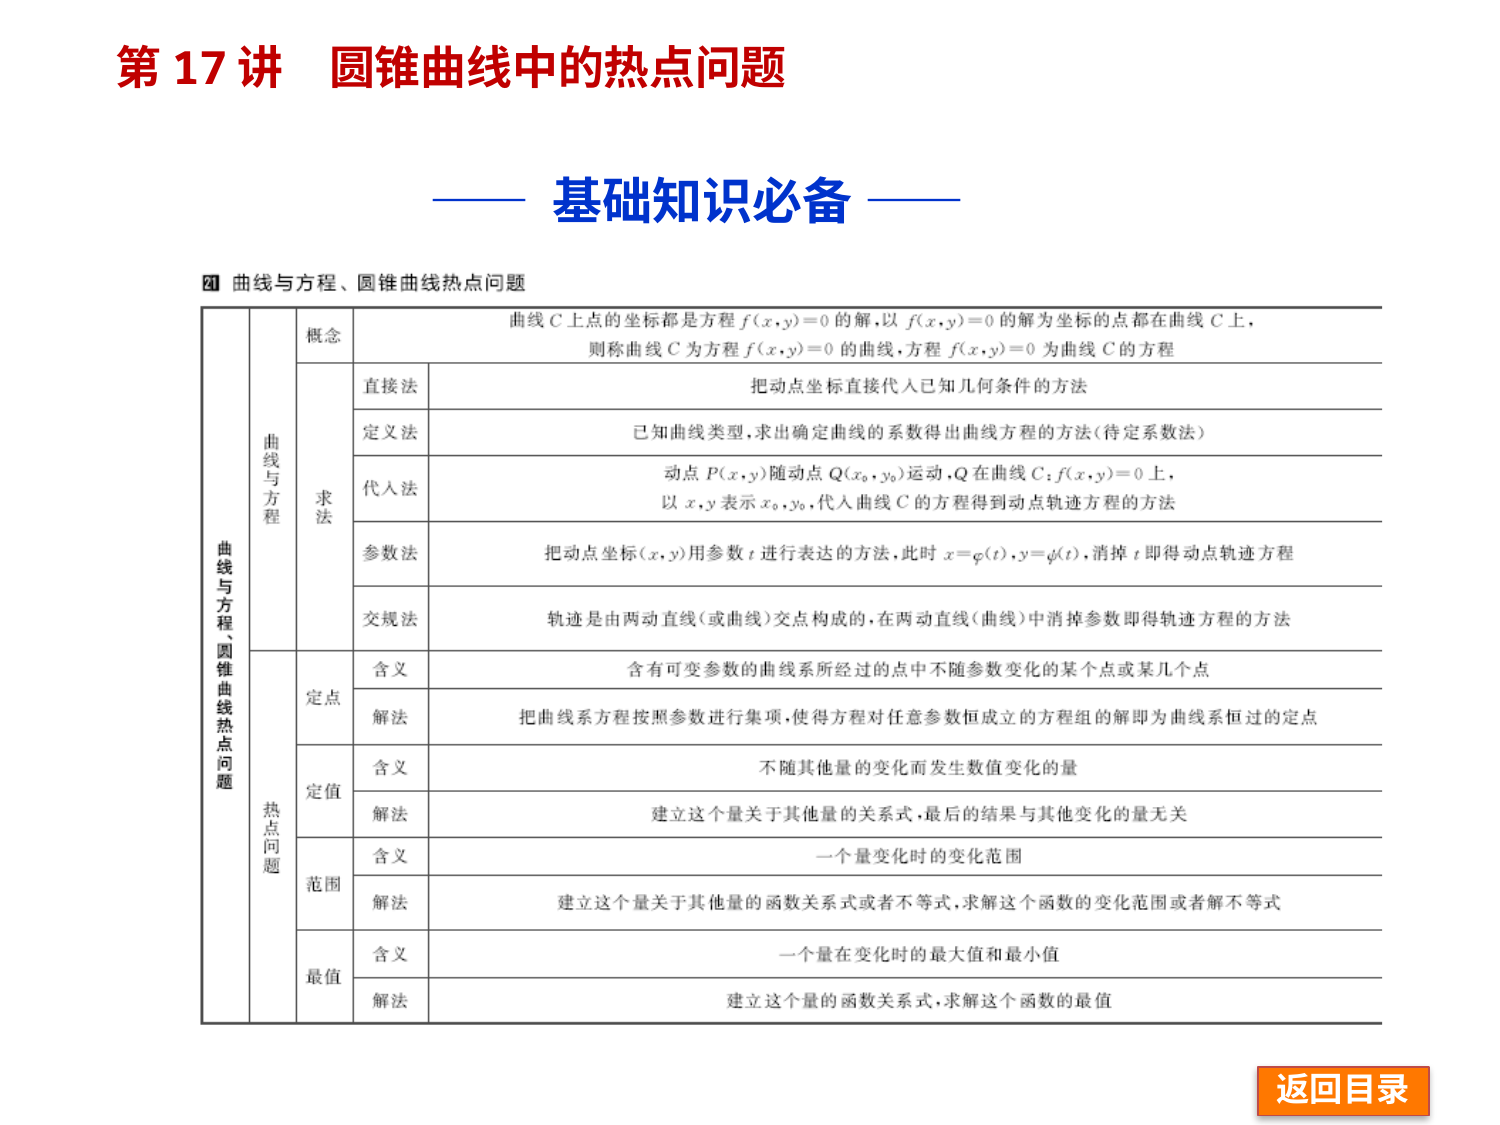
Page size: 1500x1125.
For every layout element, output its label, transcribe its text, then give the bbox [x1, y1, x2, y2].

text_box 返回目录 [1257, 1066, 1430, 1116]
list —— 基础知识必备 —— [111, 148, 1282, 339]
title 第17讲 圆锥曲线中的热点问题 [100, 27, 1200, 106]
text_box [194, 266, 1383, 1032]
